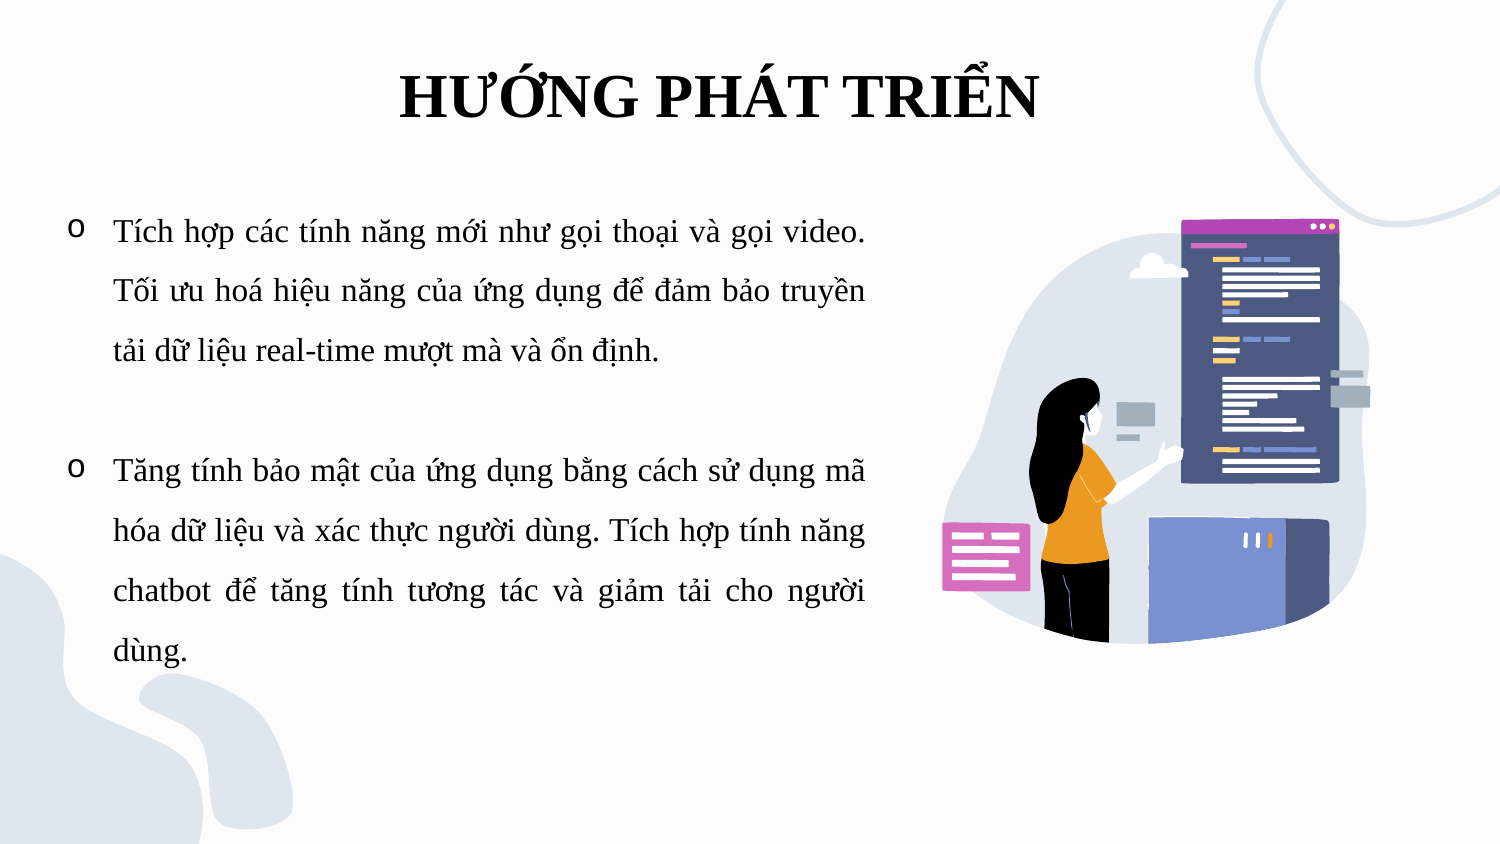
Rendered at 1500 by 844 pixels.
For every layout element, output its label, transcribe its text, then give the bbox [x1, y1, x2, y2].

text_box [942, 218, 1377, 644]
text_box Tích hợp các tính năng mới như gọi thoại và gọi video. Tối ưu hoá hiệu năng của ứng dụng để đảm bảo truyền tải dữ liệu real-time mượt mà và ổn định. Tăng tính bảo mật của ứng dụng bằng cách sử dụng mã hóa dữ liệu và xác thực người dùng. Tích hợp tính năng chatbot để tăng tính tương tác và giảm tải cho người dùng. [33, 181, 882, 676]
title HƯỚNG PHÁT TRIỂN [384, 28, 1127, 159]
